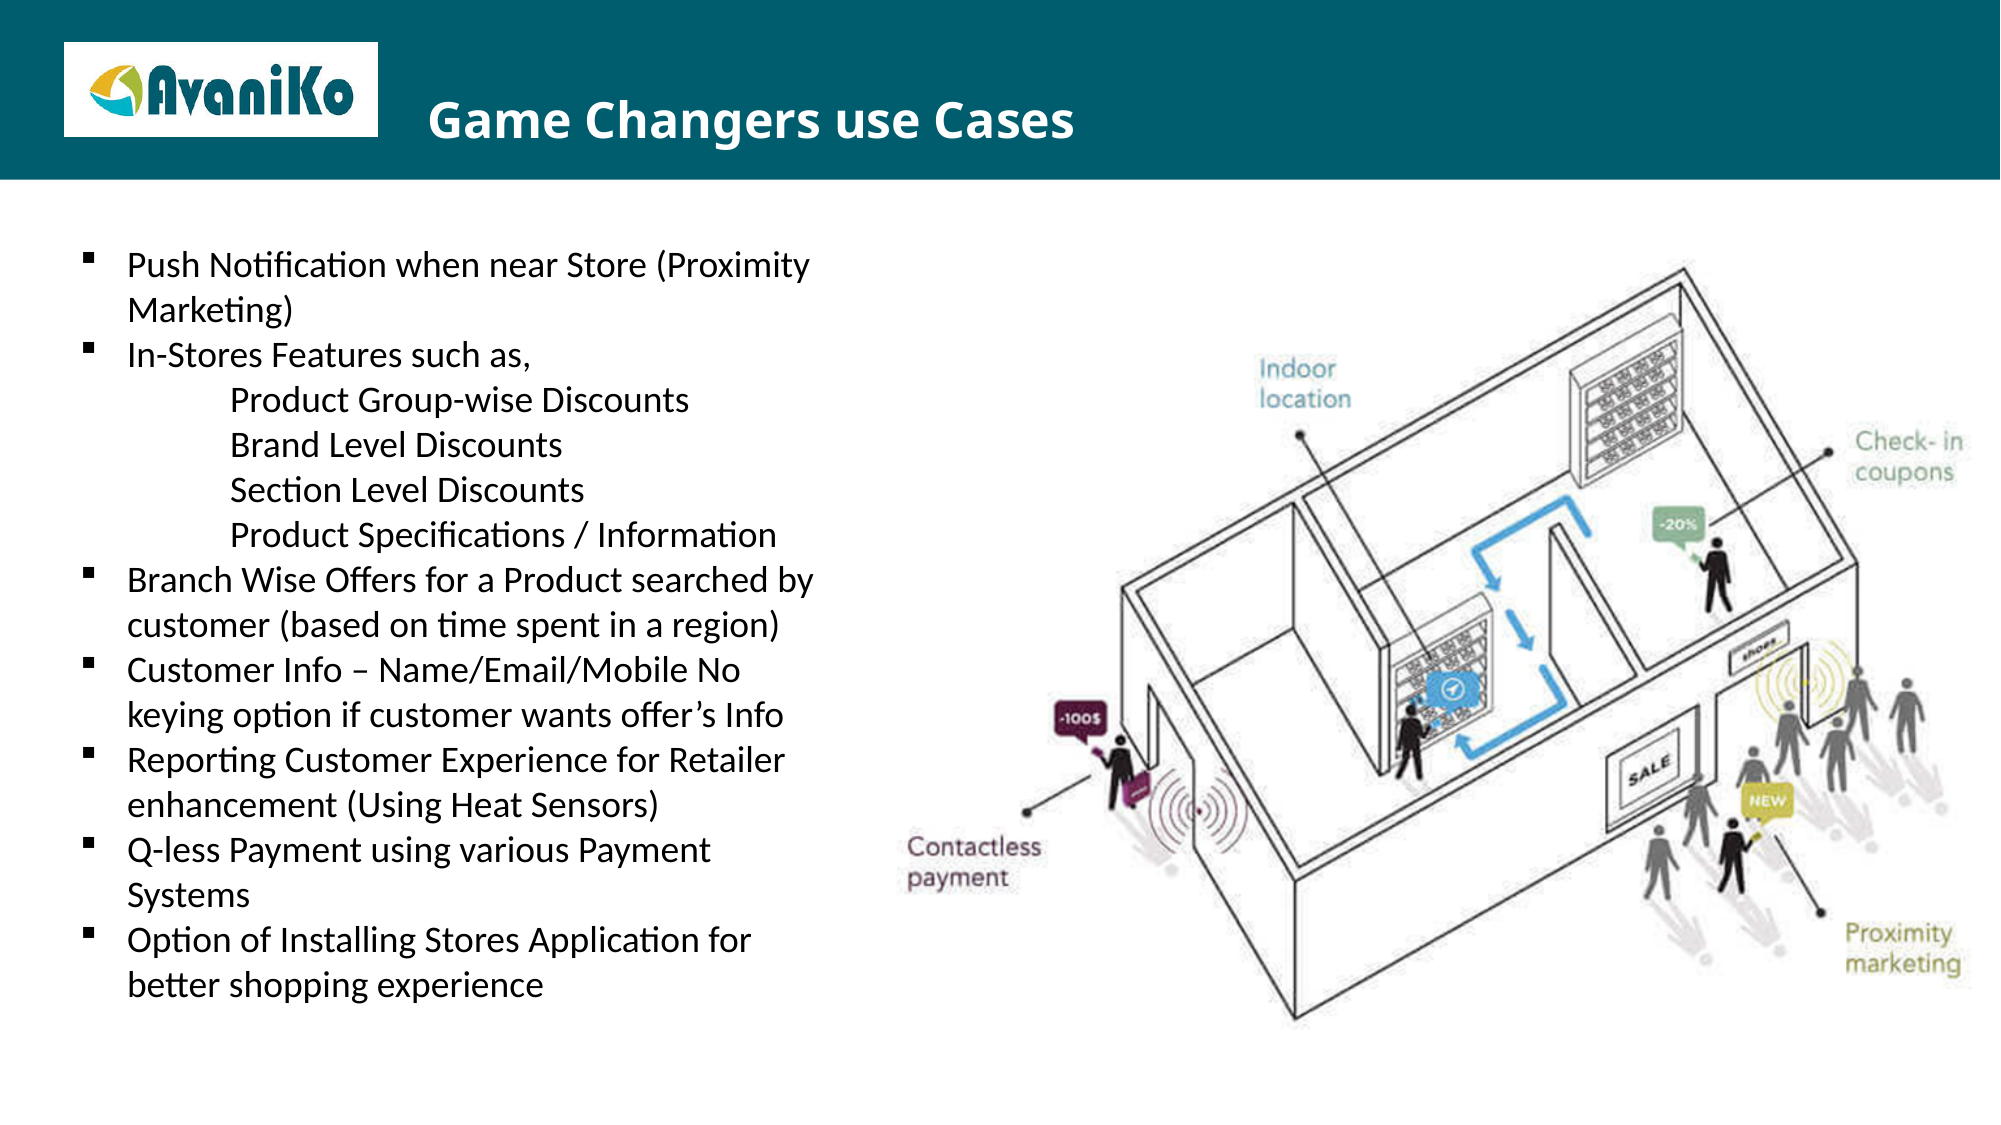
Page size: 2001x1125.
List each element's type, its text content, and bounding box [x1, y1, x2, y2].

picture [855, 232, 2000, 1060]
picture [64, 42, 378, 137]
title Game Changers use Cases [412, 23, 1920, 157]
text_box Push Notification when near Store (Proximity Marketing) In-Stores Features such as, Product Group-wise Discounts Brand Level Discounts Section Level Discounts Product Specifications / Information Branch Wise Offers for a Product searched by customer (based on time spent in a region) Customer Info – Name/Email/Mobile No keying option if customer wants offer’s Info Reporting Customer Experience for Retailer enhancement (Using Heat Sensors) Q-less Payment using various Payment Systems Option of Installing Stores Application for better shopping experience [65, 232, 856, 1125]
